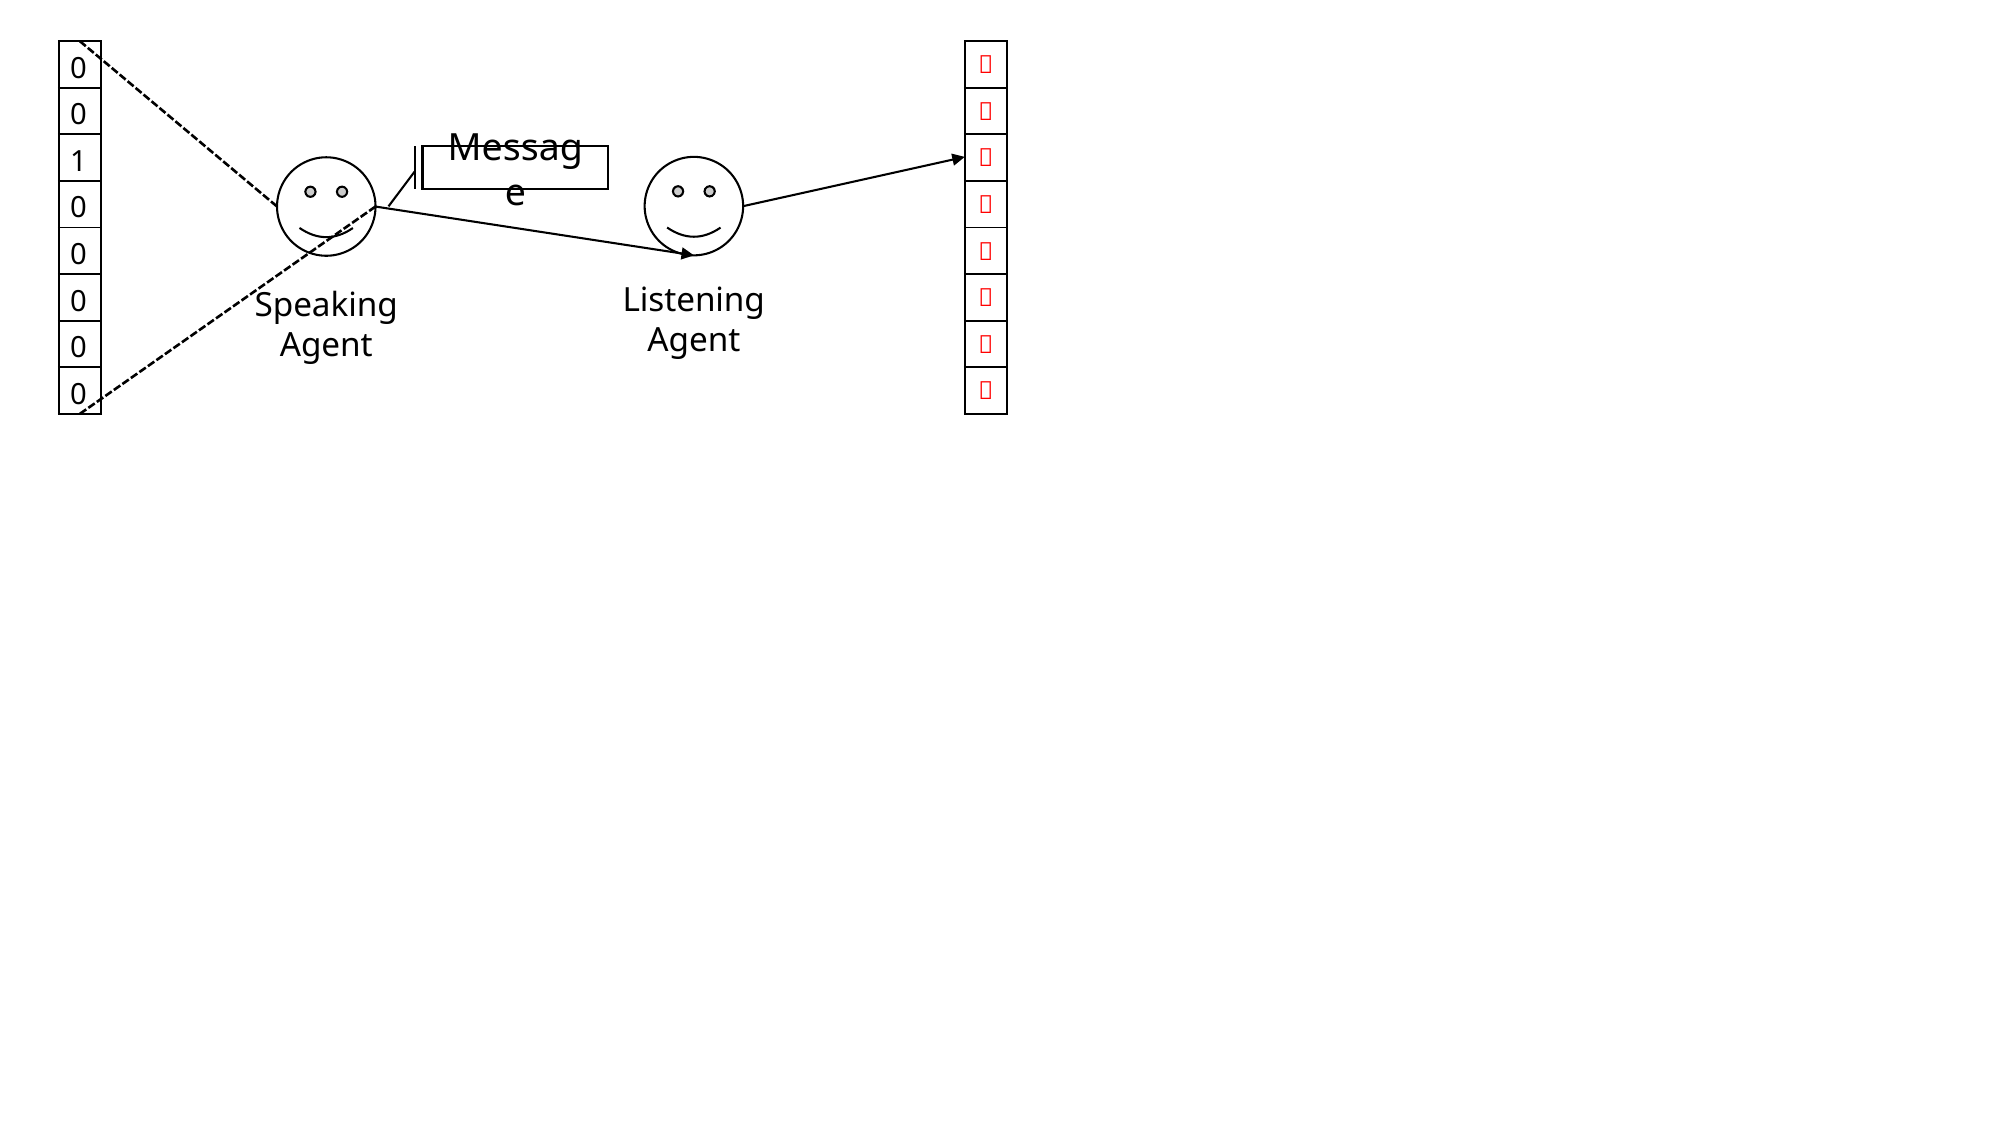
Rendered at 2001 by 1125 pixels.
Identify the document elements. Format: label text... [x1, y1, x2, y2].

text_box Message [408, 146, 416, 189]
table_cell 0 [60, 368, 79, 413]
table_cell 🍎 [966, 275, 1006, 320]
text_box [614, 156, 774, 367]
table_cell 0 [60, 182, 100, 227]
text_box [743, 156, 965, 207]
table_cell 0 [60, 275, 79, 320]
table_cell 🍎 [966, 182, 1006, 227]
table_cell 🍎 [966, 322, 1006, 366]
table_cell 🍎 [966, 368, 1006, 413]
table_header 🍎 [966, 42, 1006, 87]
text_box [245, 157, 408, 372]
table_cell 🍎 [966, 228, 1006, 273]
table_header 0 [60, 42, 79, 87]
table_cell 0 [60, 89, 79, 133]
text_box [79, 41, 292, 172]
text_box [79, 241, 292, 415]
table_cell 0 [60, 322, 79, 366]
table_cell 🍎 [966, 135, 1006, 180]
table_cell 0 [60, 228, 100, 273]
table_cell 🍎 [966, 89, 1006, 133]
table_cell 1 [60, 135, 100, 180]
text_box Message [421, 145, 609, 190]
